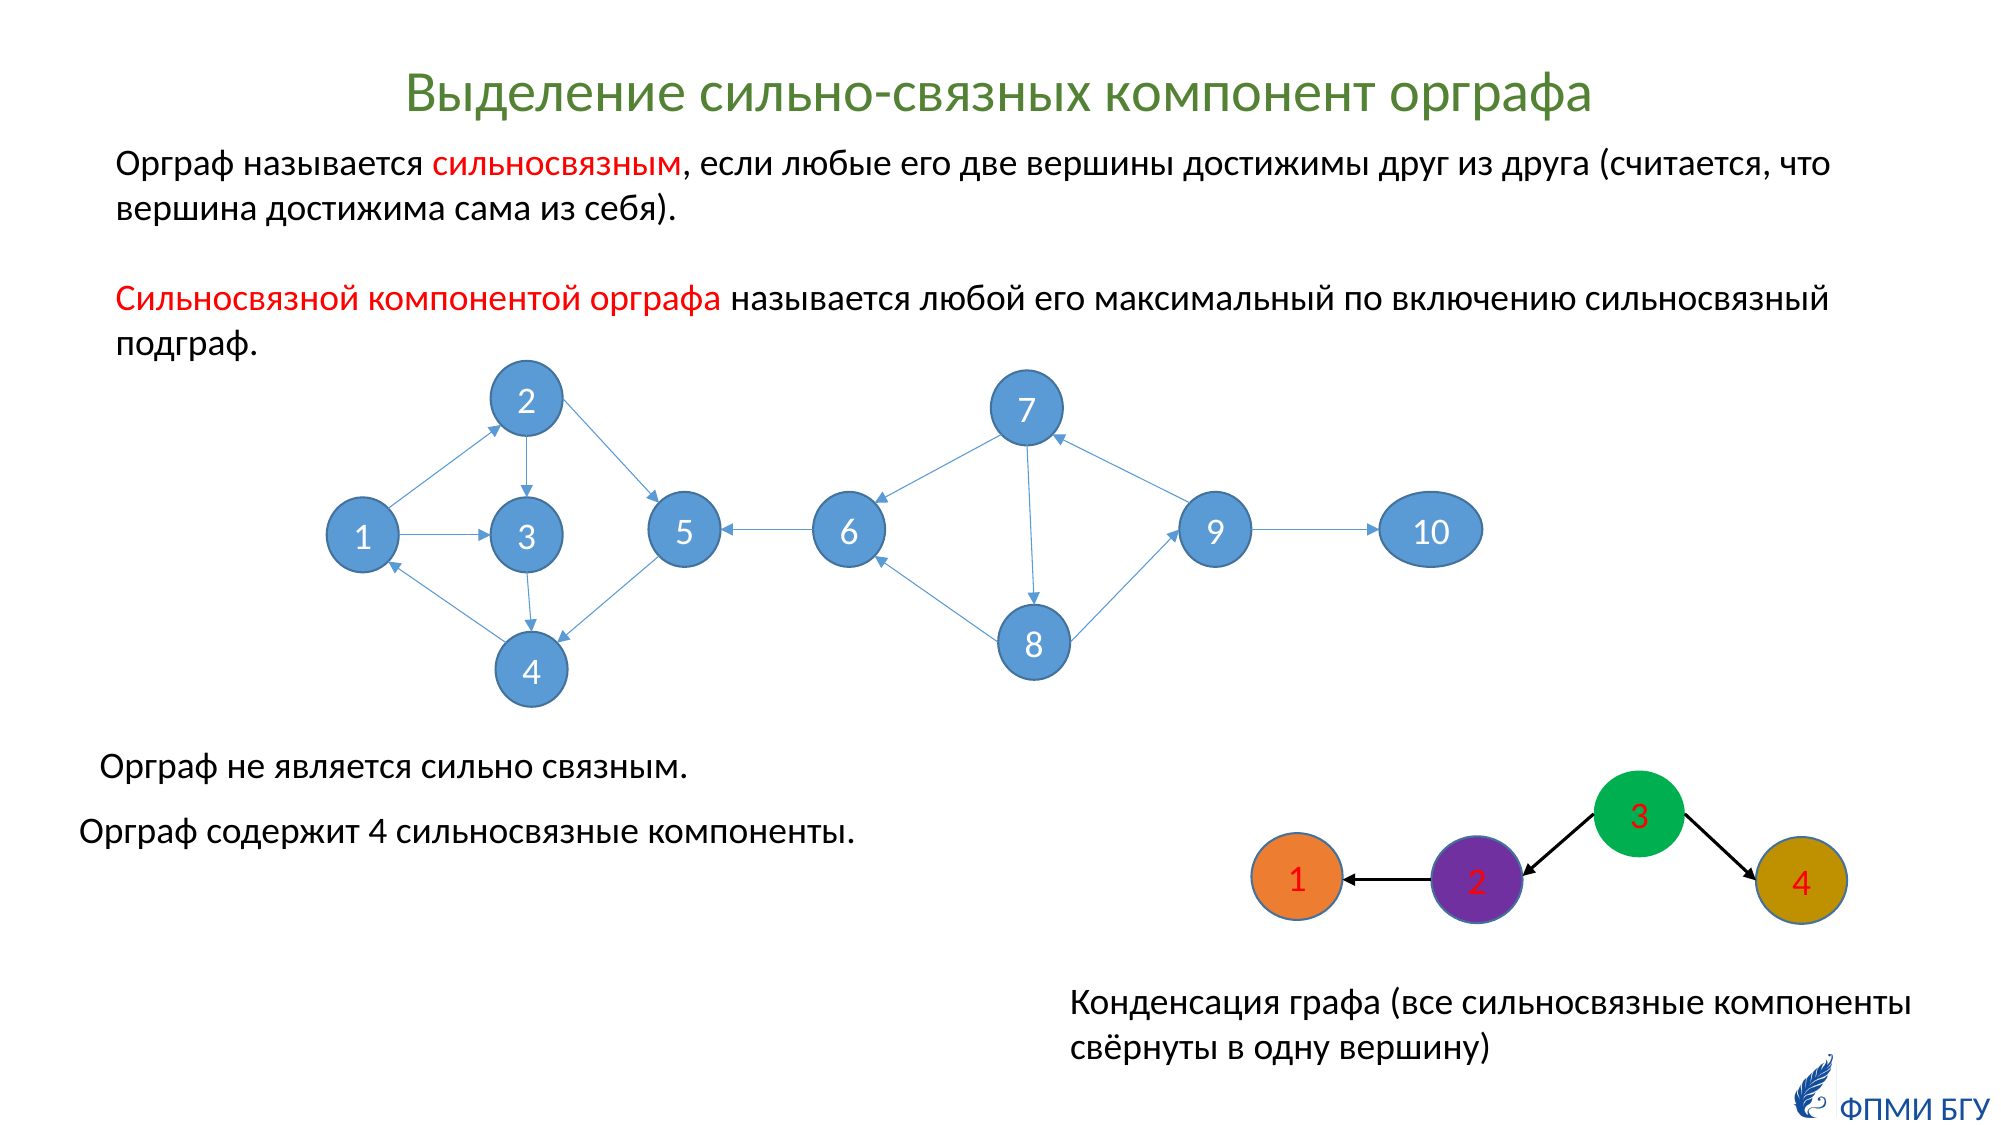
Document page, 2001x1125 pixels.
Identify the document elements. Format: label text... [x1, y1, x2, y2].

text_box 3 [1592, 769, 1686, 859]
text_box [388, 424, 502, 509]
text_box 5 [647, 490, 722, 568]
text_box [562, 398, 660, 503]
text_box Конденсация графа (все сильносвязные компоненты свёрнуты в одну вершину) [1055, 969, 1965, 1075]
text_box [388, 561, 507, 643]
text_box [557, 555, 660, 643]
text_box 3 [489, 496, 564, 574]
text_box Орграф содержит 4 сильносвязные компоненты. [64, 798, 881, 858]
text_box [1026, 445, 1035, 605]
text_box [874, 555, 999, 643]
text_box 6 [812, 490, 887, 568]
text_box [1522, 813, 1594, 876]
text_box 2 [1430, 835, 1524, 925]
text_box 4 [494, 630, 569, 708]
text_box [1070, 529, 1180, 643]
text_box ФПМИ БГУ [1830, 1087, 2000, 1125]
picture [1793, 1053, 1837, 1118]
text_box 7 [989, 369, 1064, 447]
text_box 2 [489, 359, 564, 437]
text_box 1 [1250, 832, 1344, 921]
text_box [1684, 813, 1756, 881]
text_box 10 [1378, 490, 1484, 568]
text_box Орграф не является сильно связным. [84, 734, 713, 794]
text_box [1052, 434, 1190, 503]
text_box 9 [1178, 490, 1253, 568]
text_box 1 [325, 496, 400, 574]
text_box Выделение сильно-связных компонент орграфа [388, 46, 1612, 130]
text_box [526, 572, 532, 632]
text_box Орграф называется сильносвязным, если любые его две вершины достижимы друг из друга (считается, что вершина достижима сама из себя). Сильносвязной компонентой орграфа называется любой его максимальный по включению сильносвязный подграф. [100, 130, 1931, 371]
text_box 4 [1754, 836, 1849, 925]
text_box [874, 434, 1002, 503]
text_box 8 [997, 603, 1072, 681]
